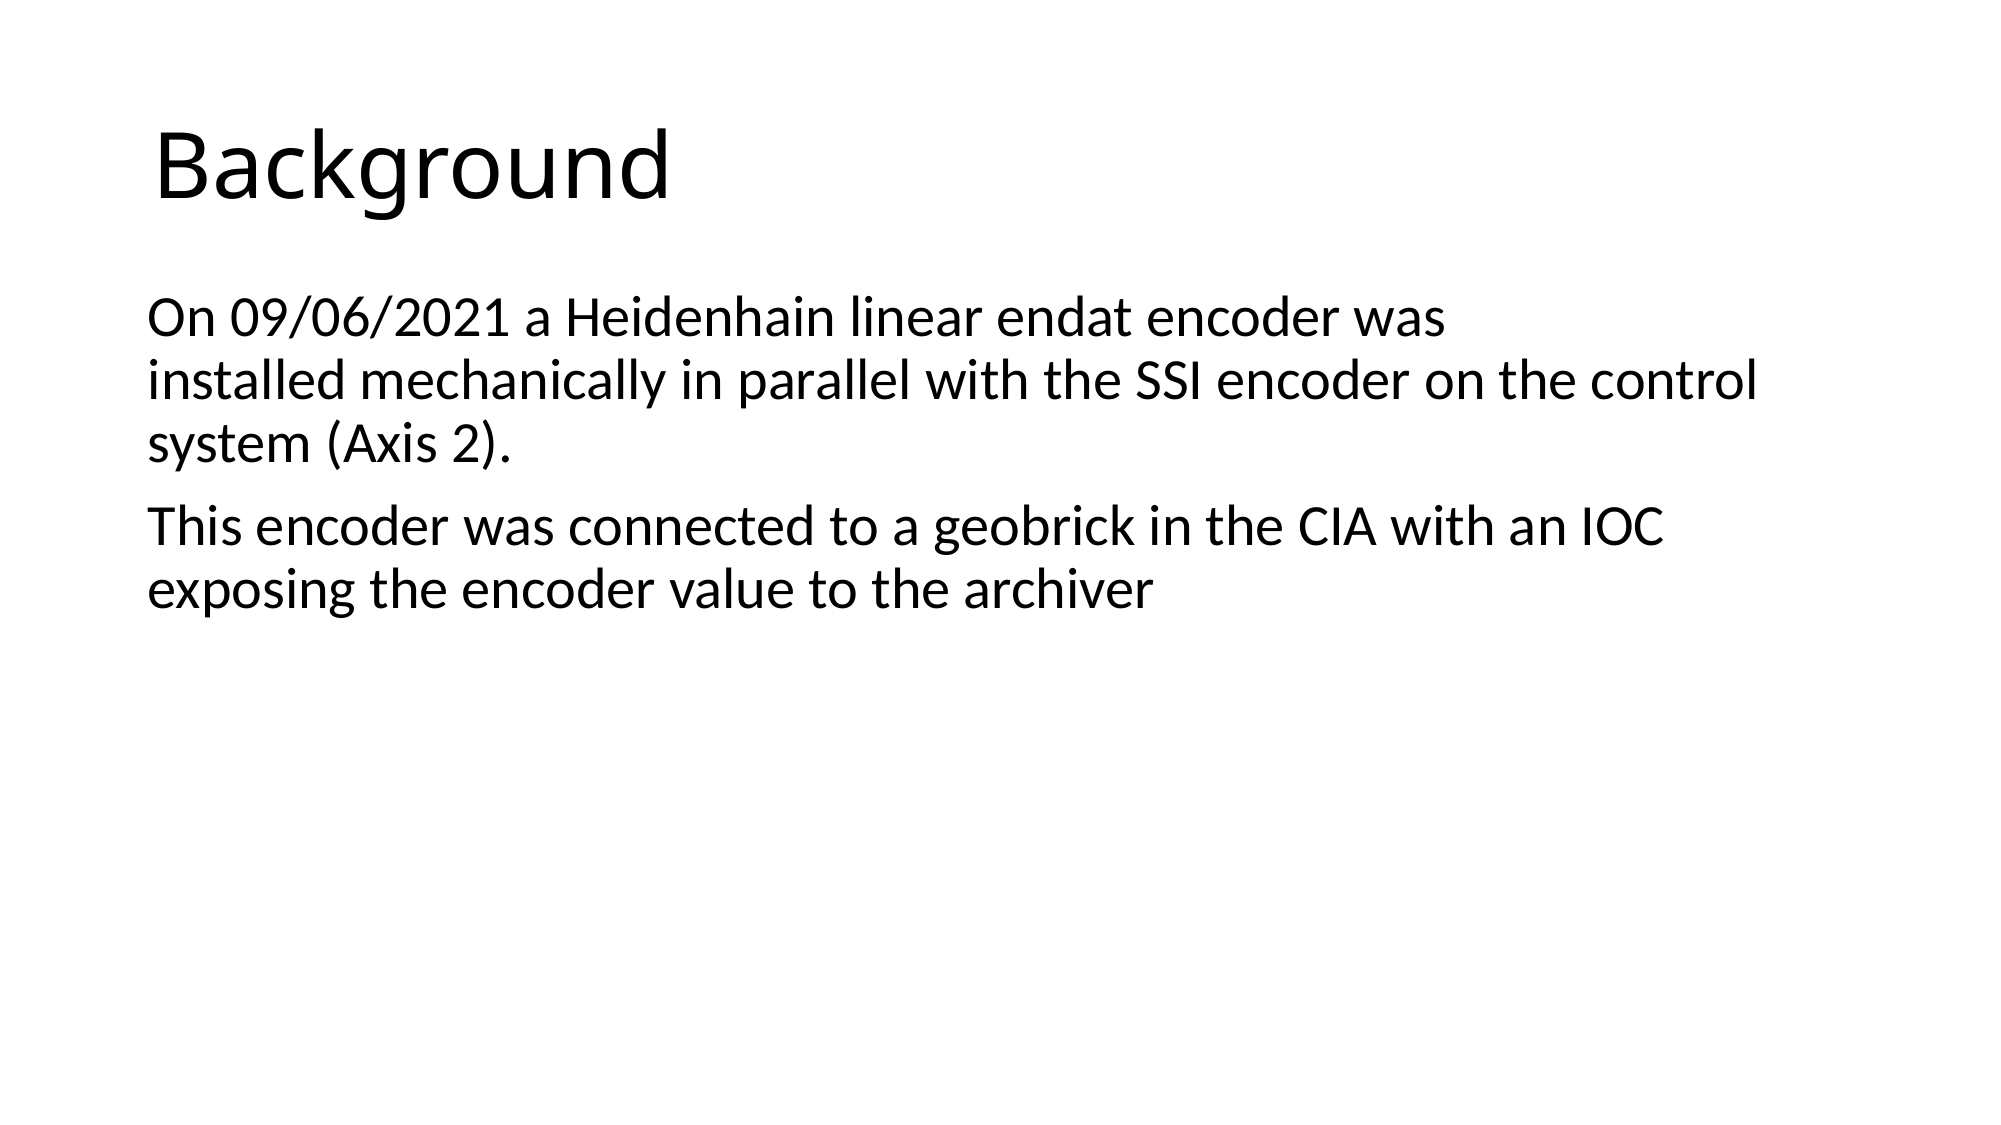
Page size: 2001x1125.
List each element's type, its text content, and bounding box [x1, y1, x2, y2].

list On 09/06/2021 a Heidenhain linear endat encoder was installed mechanically in parallel with the SSI encoder on the control system (Axis 2). This encoder was connected to a geobrick in the CIA with an IOC exposing the encoder value to the archiver [132, 278, 1858, 656]
title Background [137, 59, 1863, 278]
